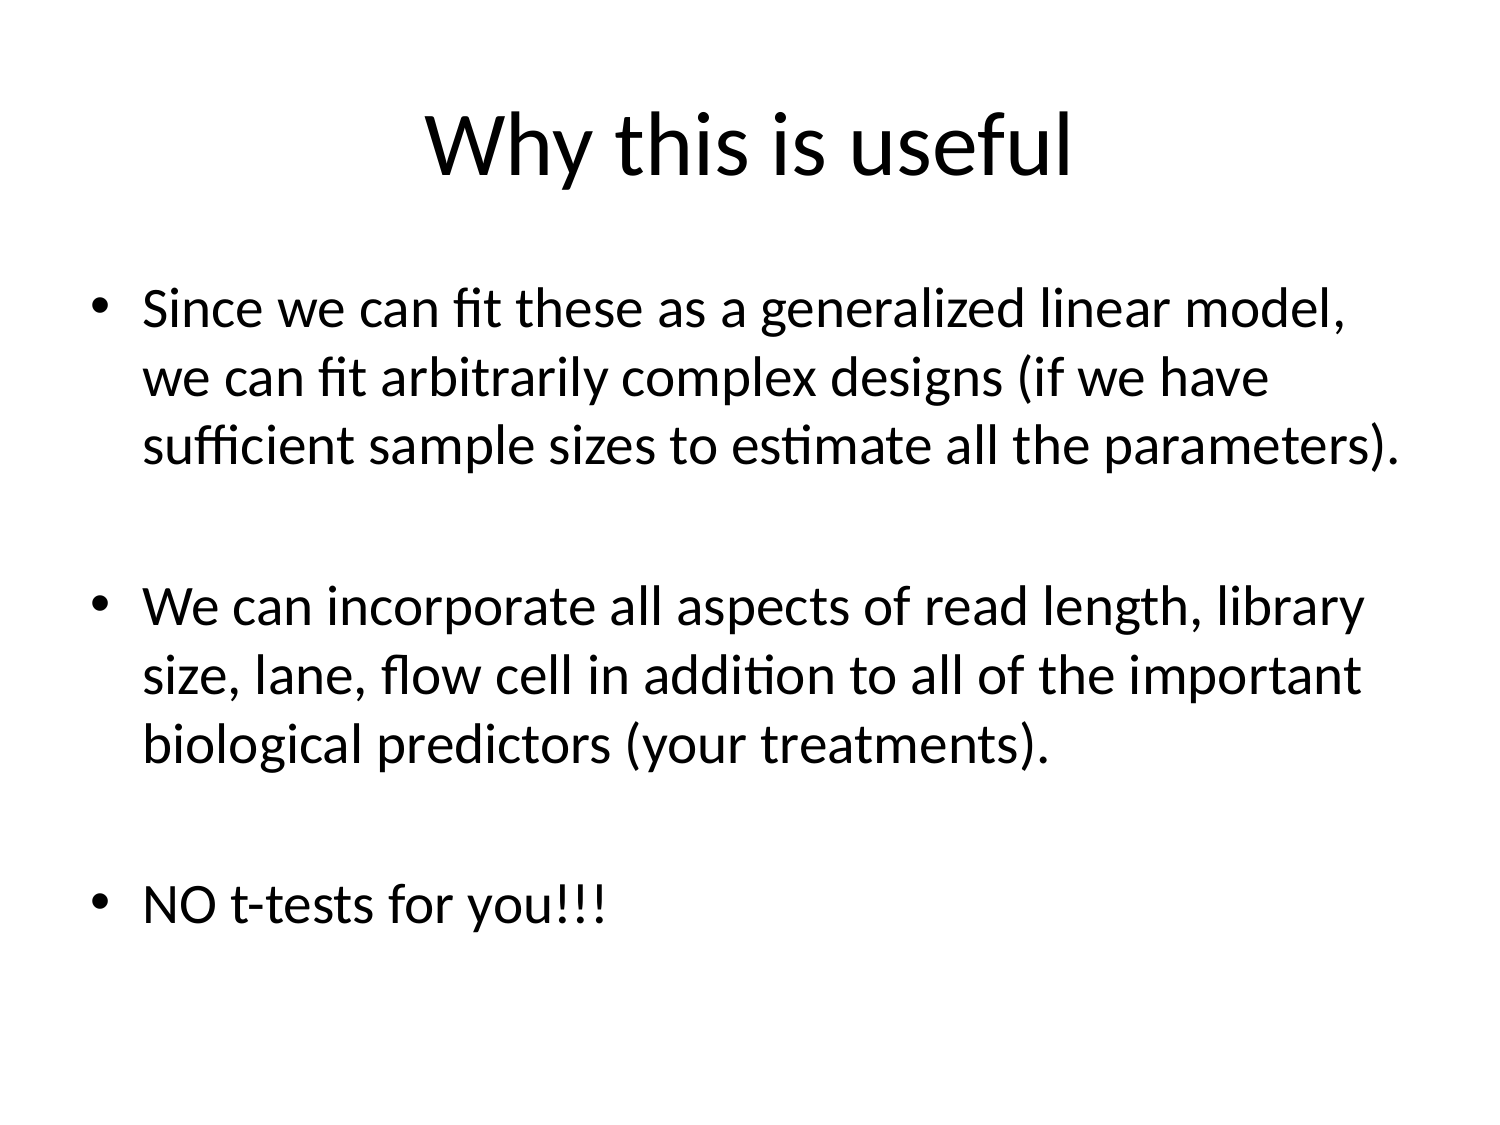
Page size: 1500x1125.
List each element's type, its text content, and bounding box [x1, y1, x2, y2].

title Why this is useful [75, 45, 1425, 233]
list Since we can fit these as a generalized linear model, we can fit arbitrarily complex designs (if we have sufficient sample sizes to estimate all the parameters). We can incorporate all aspects of read length, library size, lane, flow cell in addition to all of the important biological predictors (your treatments). NO t-tests for you!!! [75, 262, 1425, 1005]
